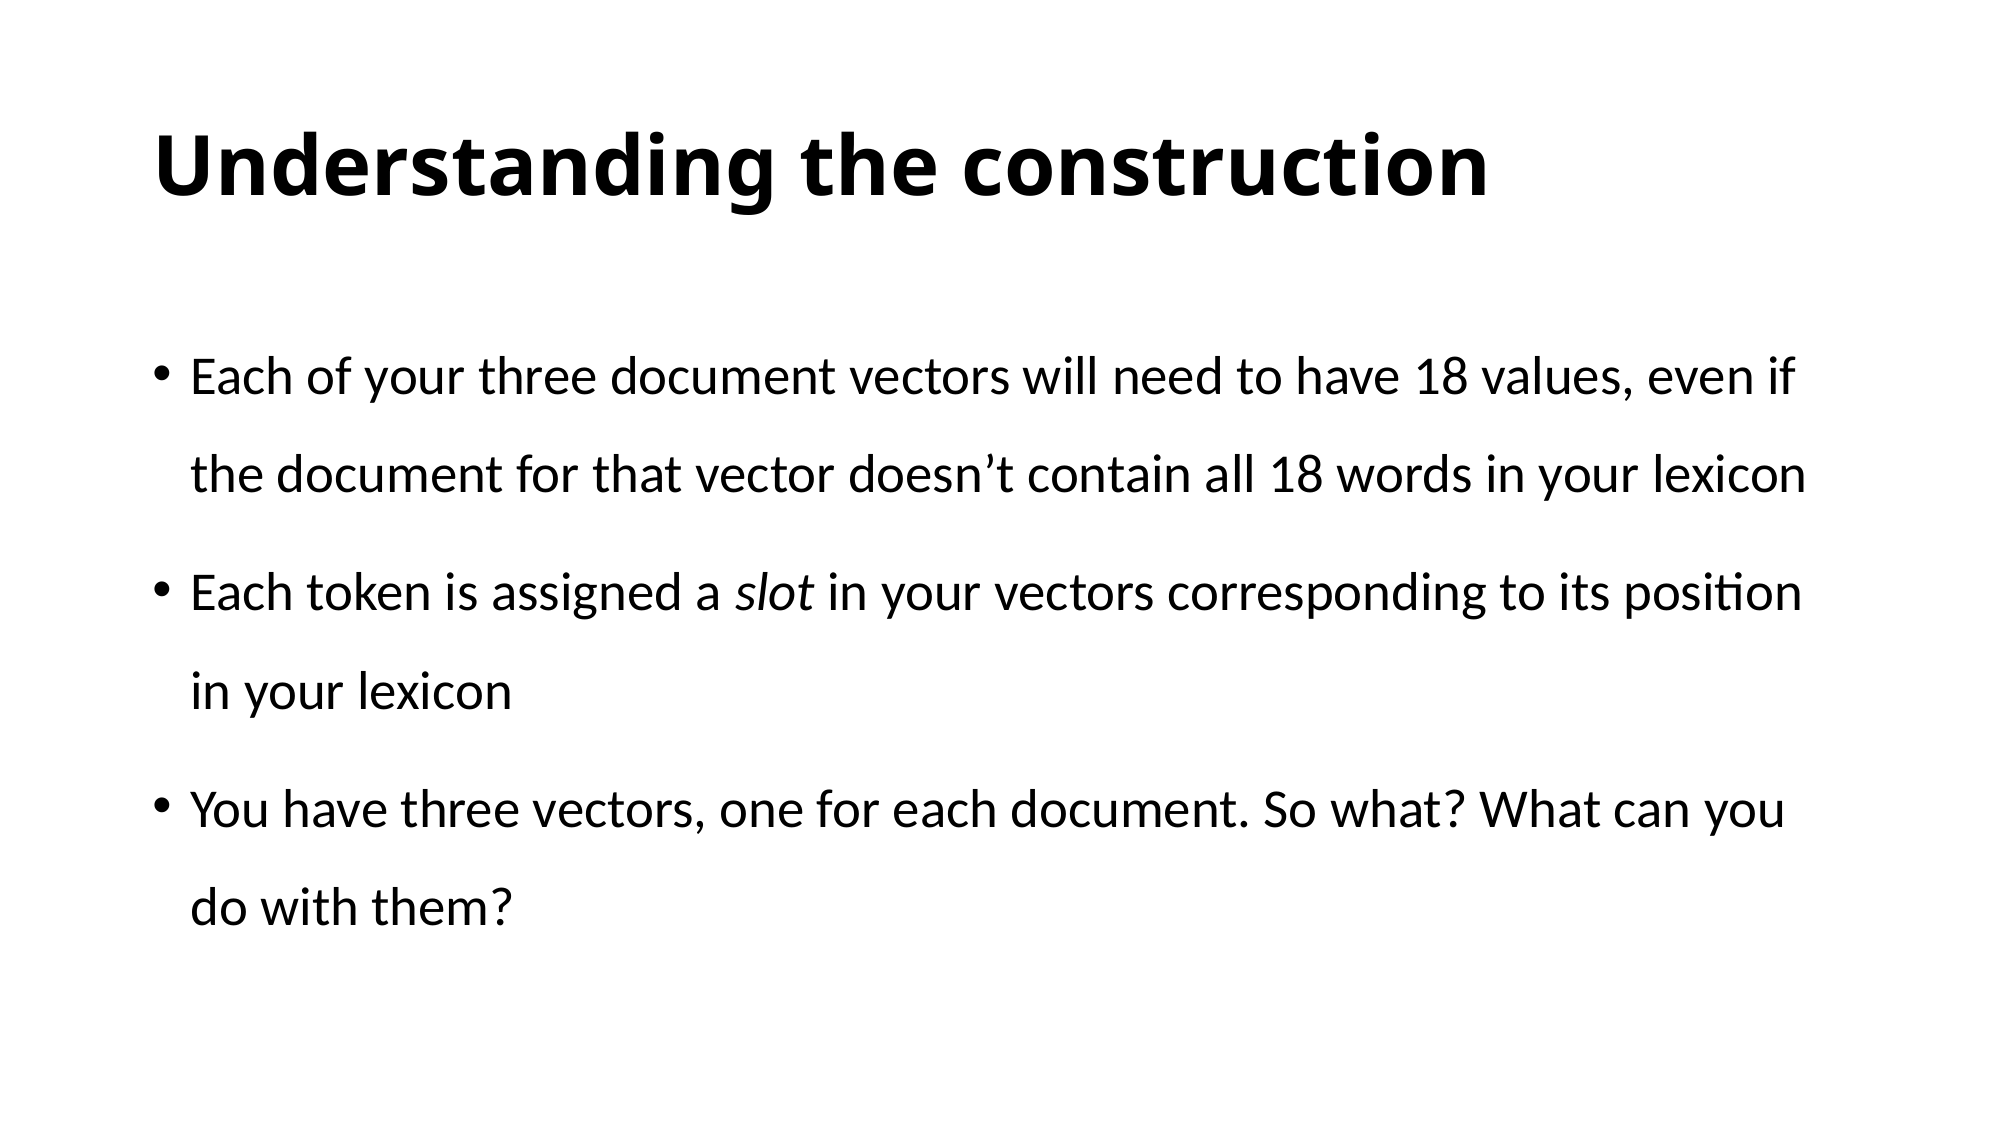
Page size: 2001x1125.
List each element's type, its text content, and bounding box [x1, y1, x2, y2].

title Understanding the construction [137, 59, 1863, 278]
list Each of your three document vectors will need to have 18 values, even if the document for that vector doesn’t contain all 18 words in your lexicon Each token is assigned a slot in your vectors corresponding to its position in your lexicon You have three vectors, one for each document. So what? What can you do with them? [137, 299, 1863, 1014]
